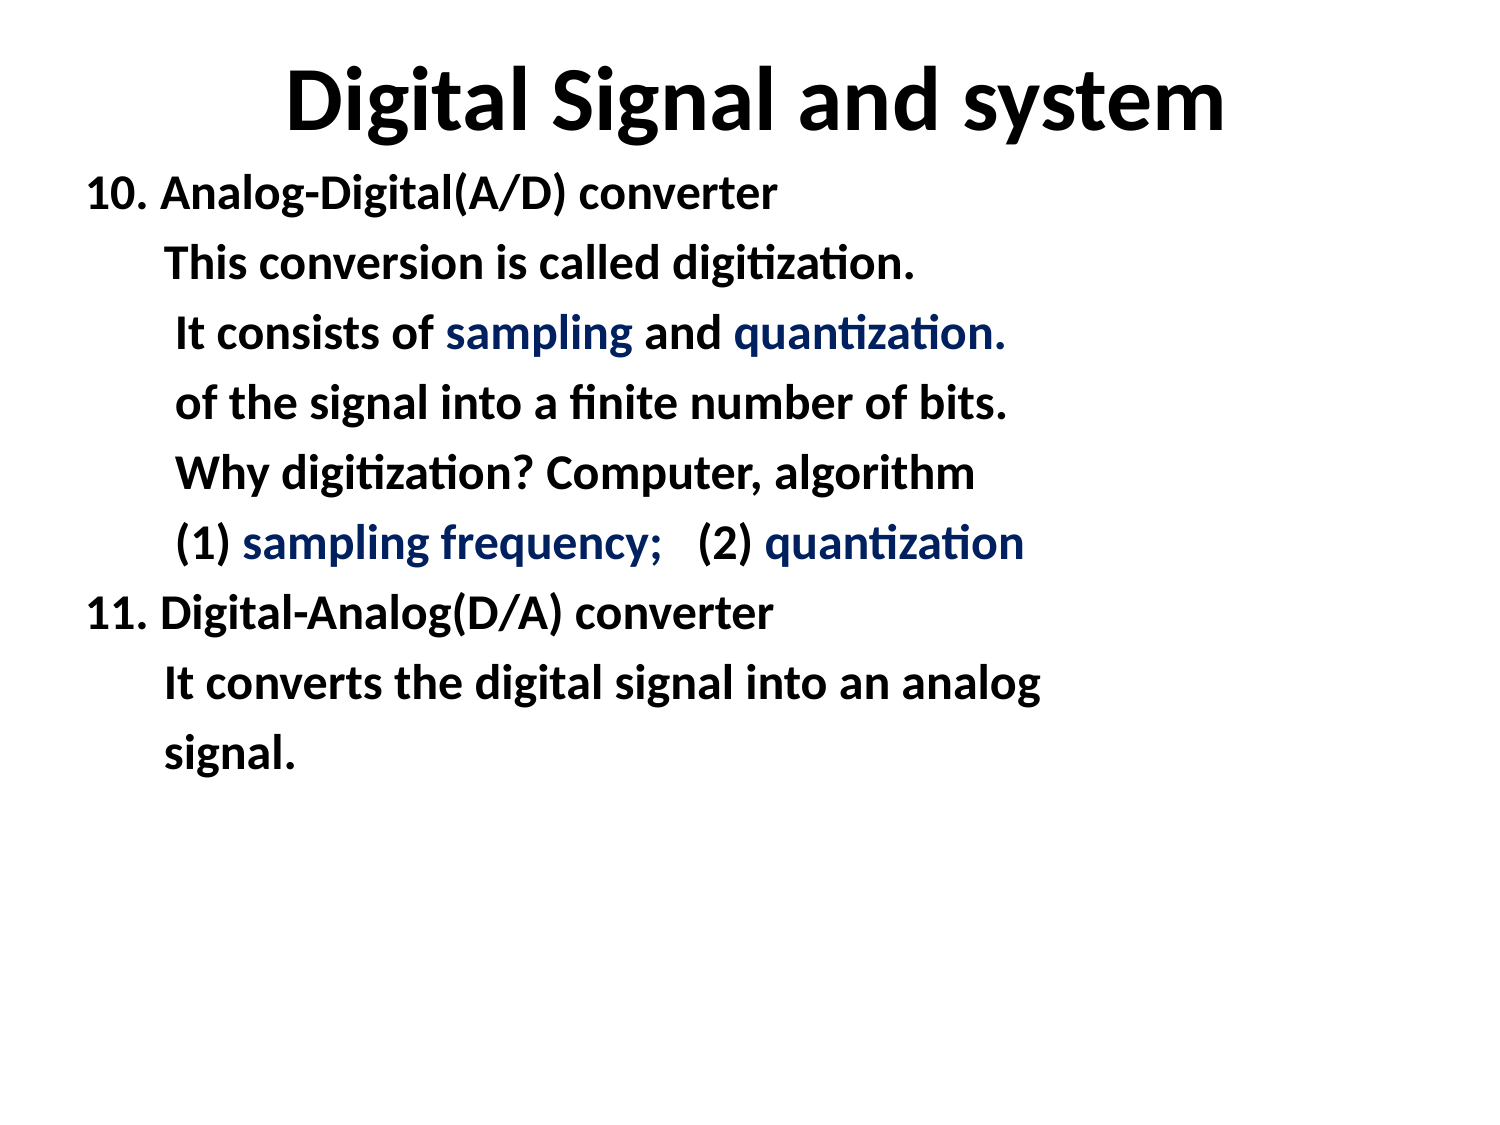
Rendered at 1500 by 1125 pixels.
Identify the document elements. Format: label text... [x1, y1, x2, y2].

list 10. Analog-Digital(A/D) converter This conversion is called digitization. It consists of sampling and quantization. of the signal into a finite number of bits. Why digitization? Computer, algorithm (1) sampling frequency; (2) quantization 11. Digital-Analog(D/A) converter It converts the digital signal into an analog signal. [70, 152, 1421, 1055]
title Digital Signal and system [81, 0, 1433, 188]
